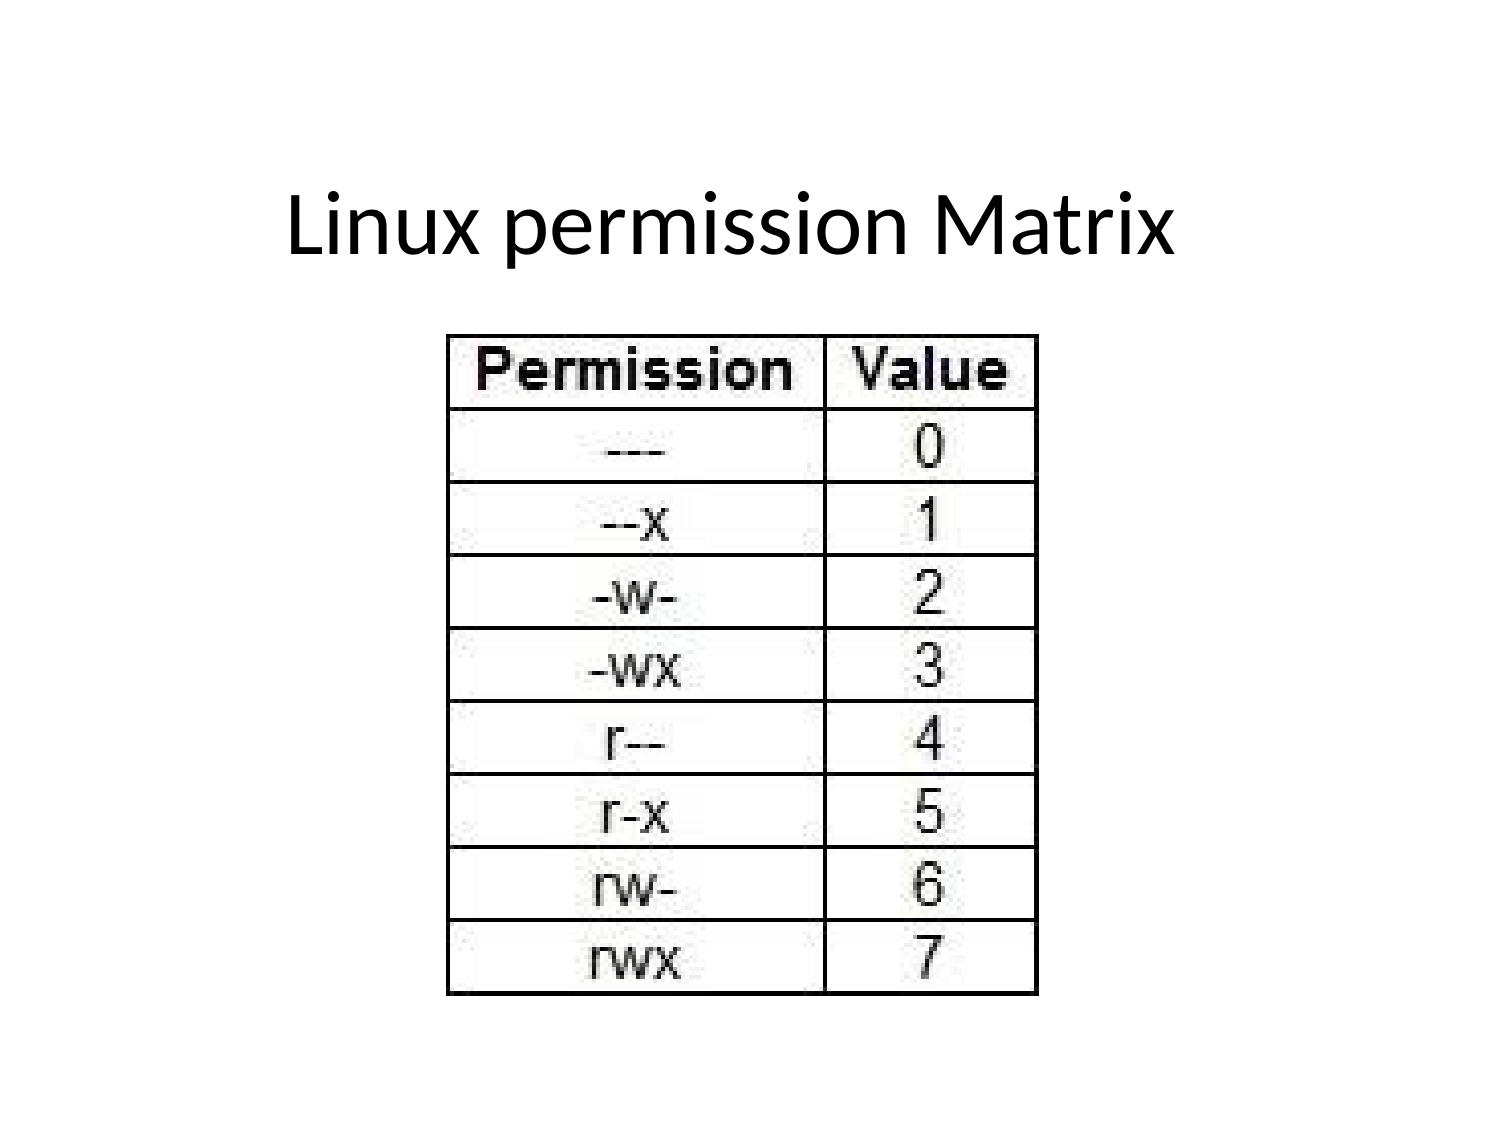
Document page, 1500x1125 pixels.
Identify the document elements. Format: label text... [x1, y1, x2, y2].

picture [446, 334, 1039, 996]
text_box Linux permission Matrix [99, 137, 1363, 273]
